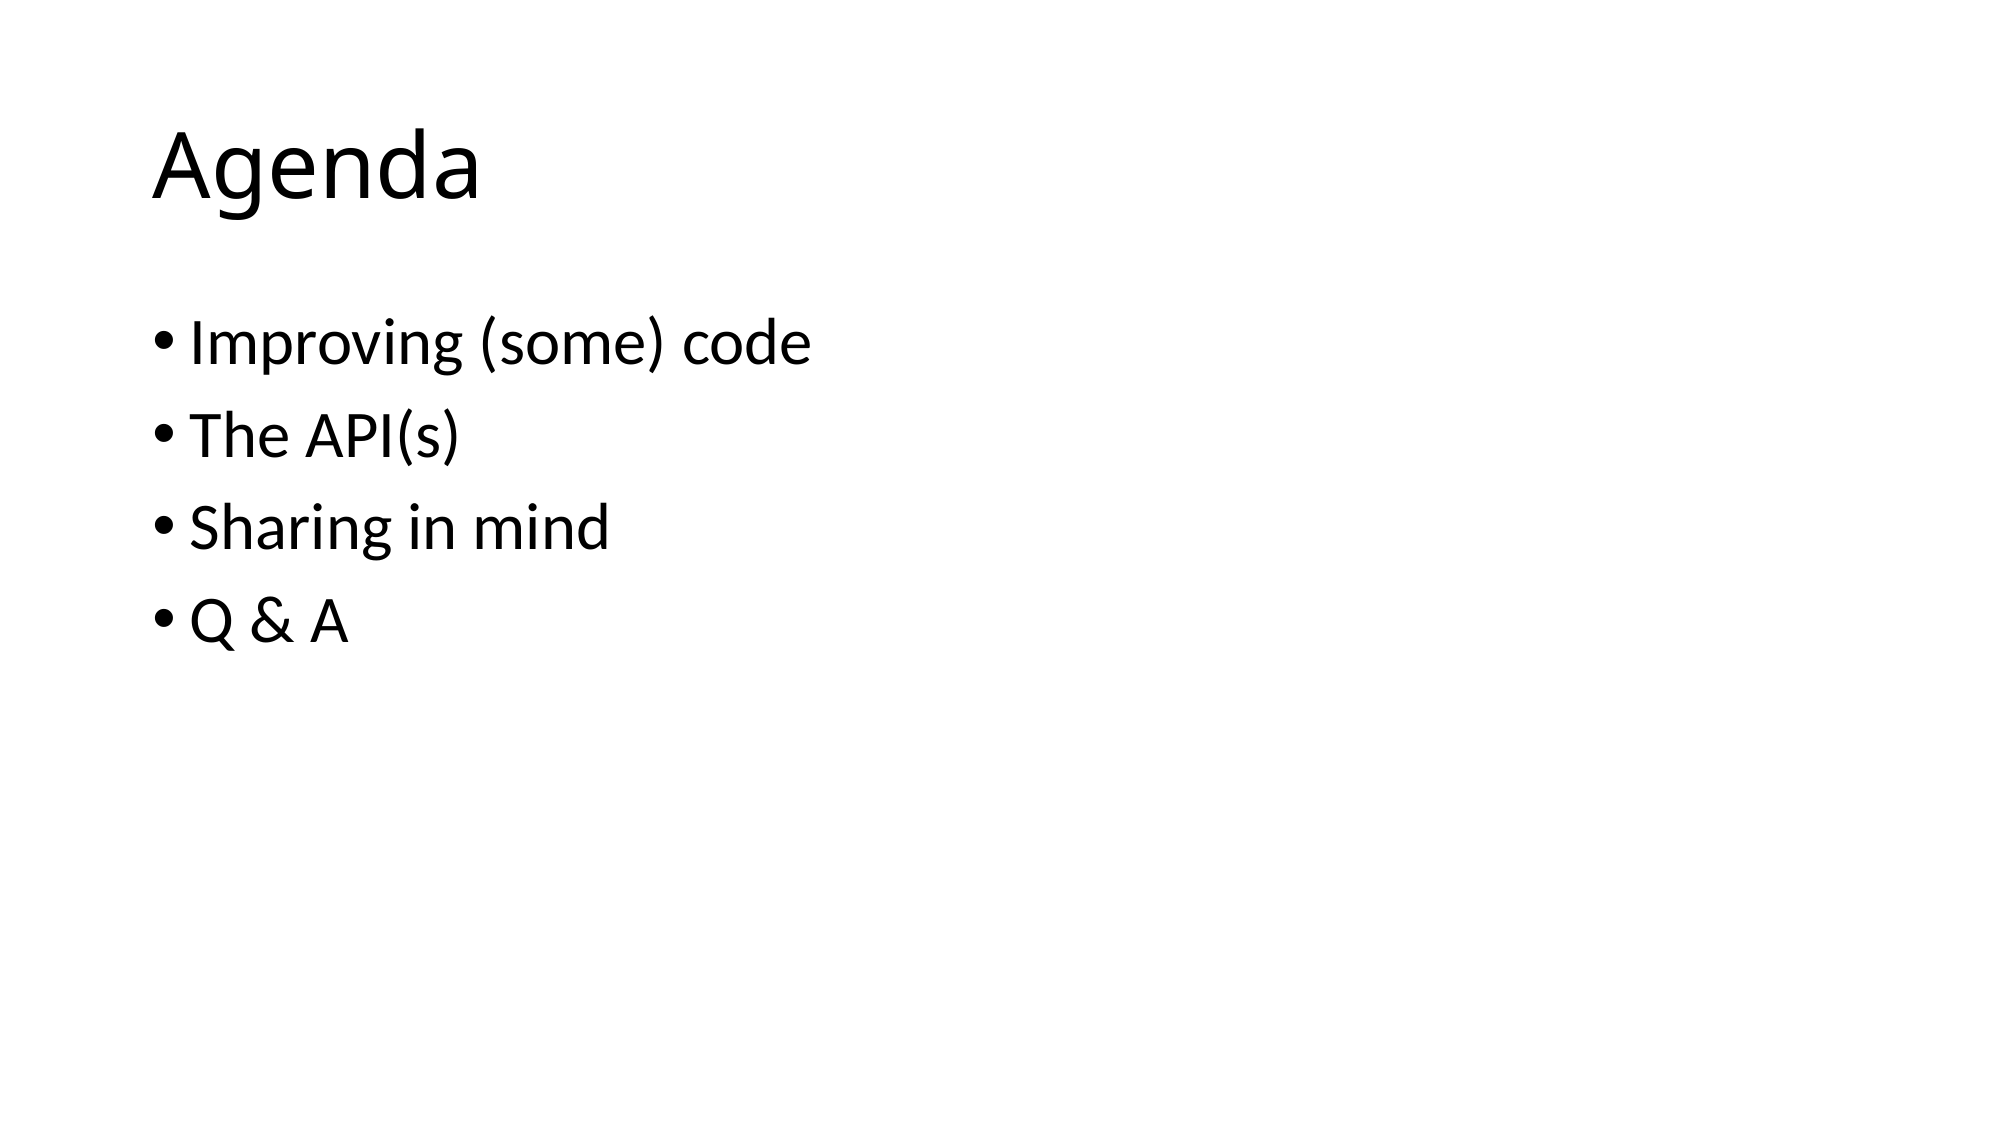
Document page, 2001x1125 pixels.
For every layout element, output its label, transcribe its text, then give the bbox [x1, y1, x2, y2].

title Agenda [137, 59, 1863, 278]
list Improving (some) code The API(s) Sharing in mind Q & A [137, 299, 1863, 656]
